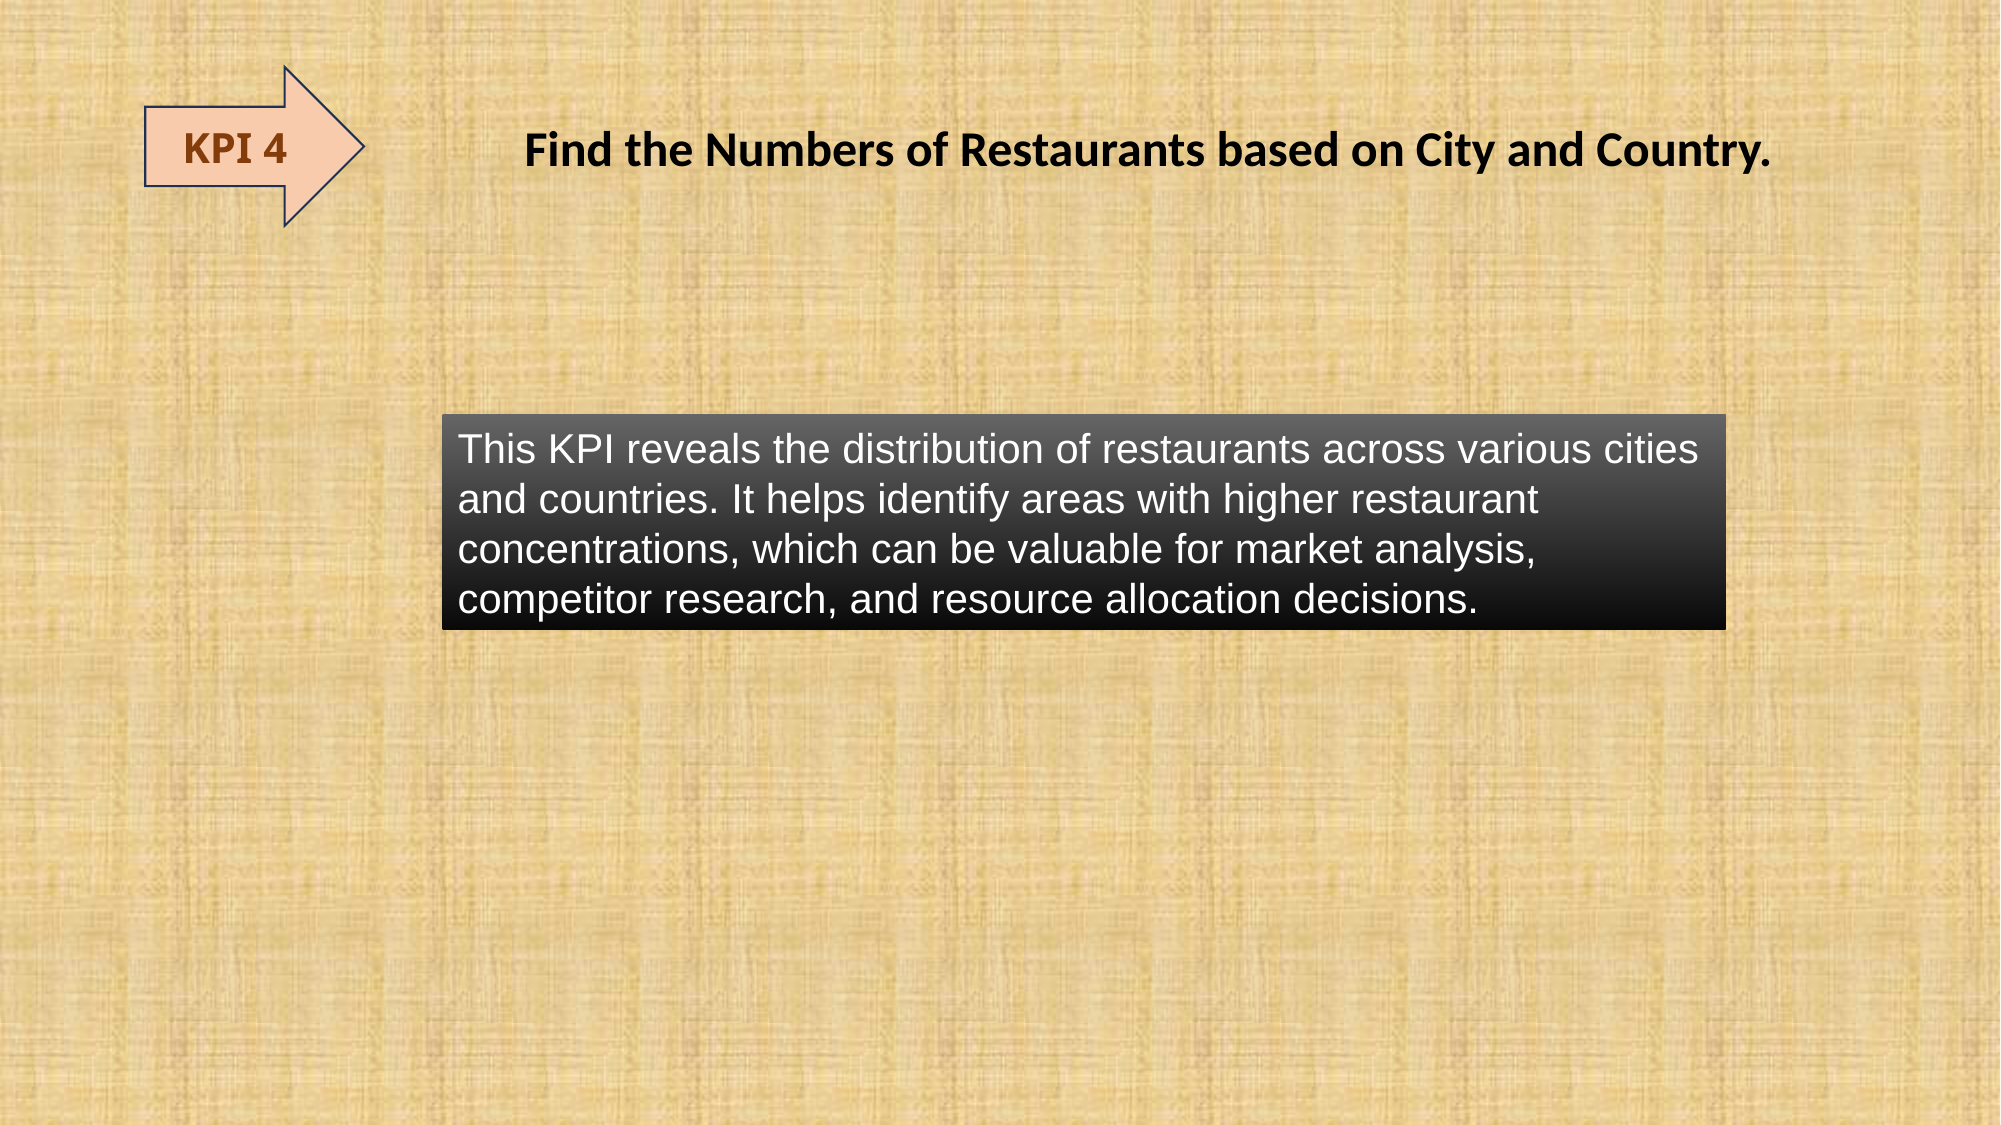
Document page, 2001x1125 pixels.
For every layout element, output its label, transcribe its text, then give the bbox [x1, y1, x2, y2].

text_box This KPI reveals the distribution of restaurants across various cities and countries. It helps identify areas with higher restaurant concentrations, which can be valuable for market analysis, competitor research, and resource allocation decisions. [442, 414, 1726, 630]
picture [0, 0, 2001, 1125]
text_box KPI 4 [144, 64, 366, 229]
text_box Find the Numbers of Restaurants based on City and Country. [442, 108, 1855, 184]
